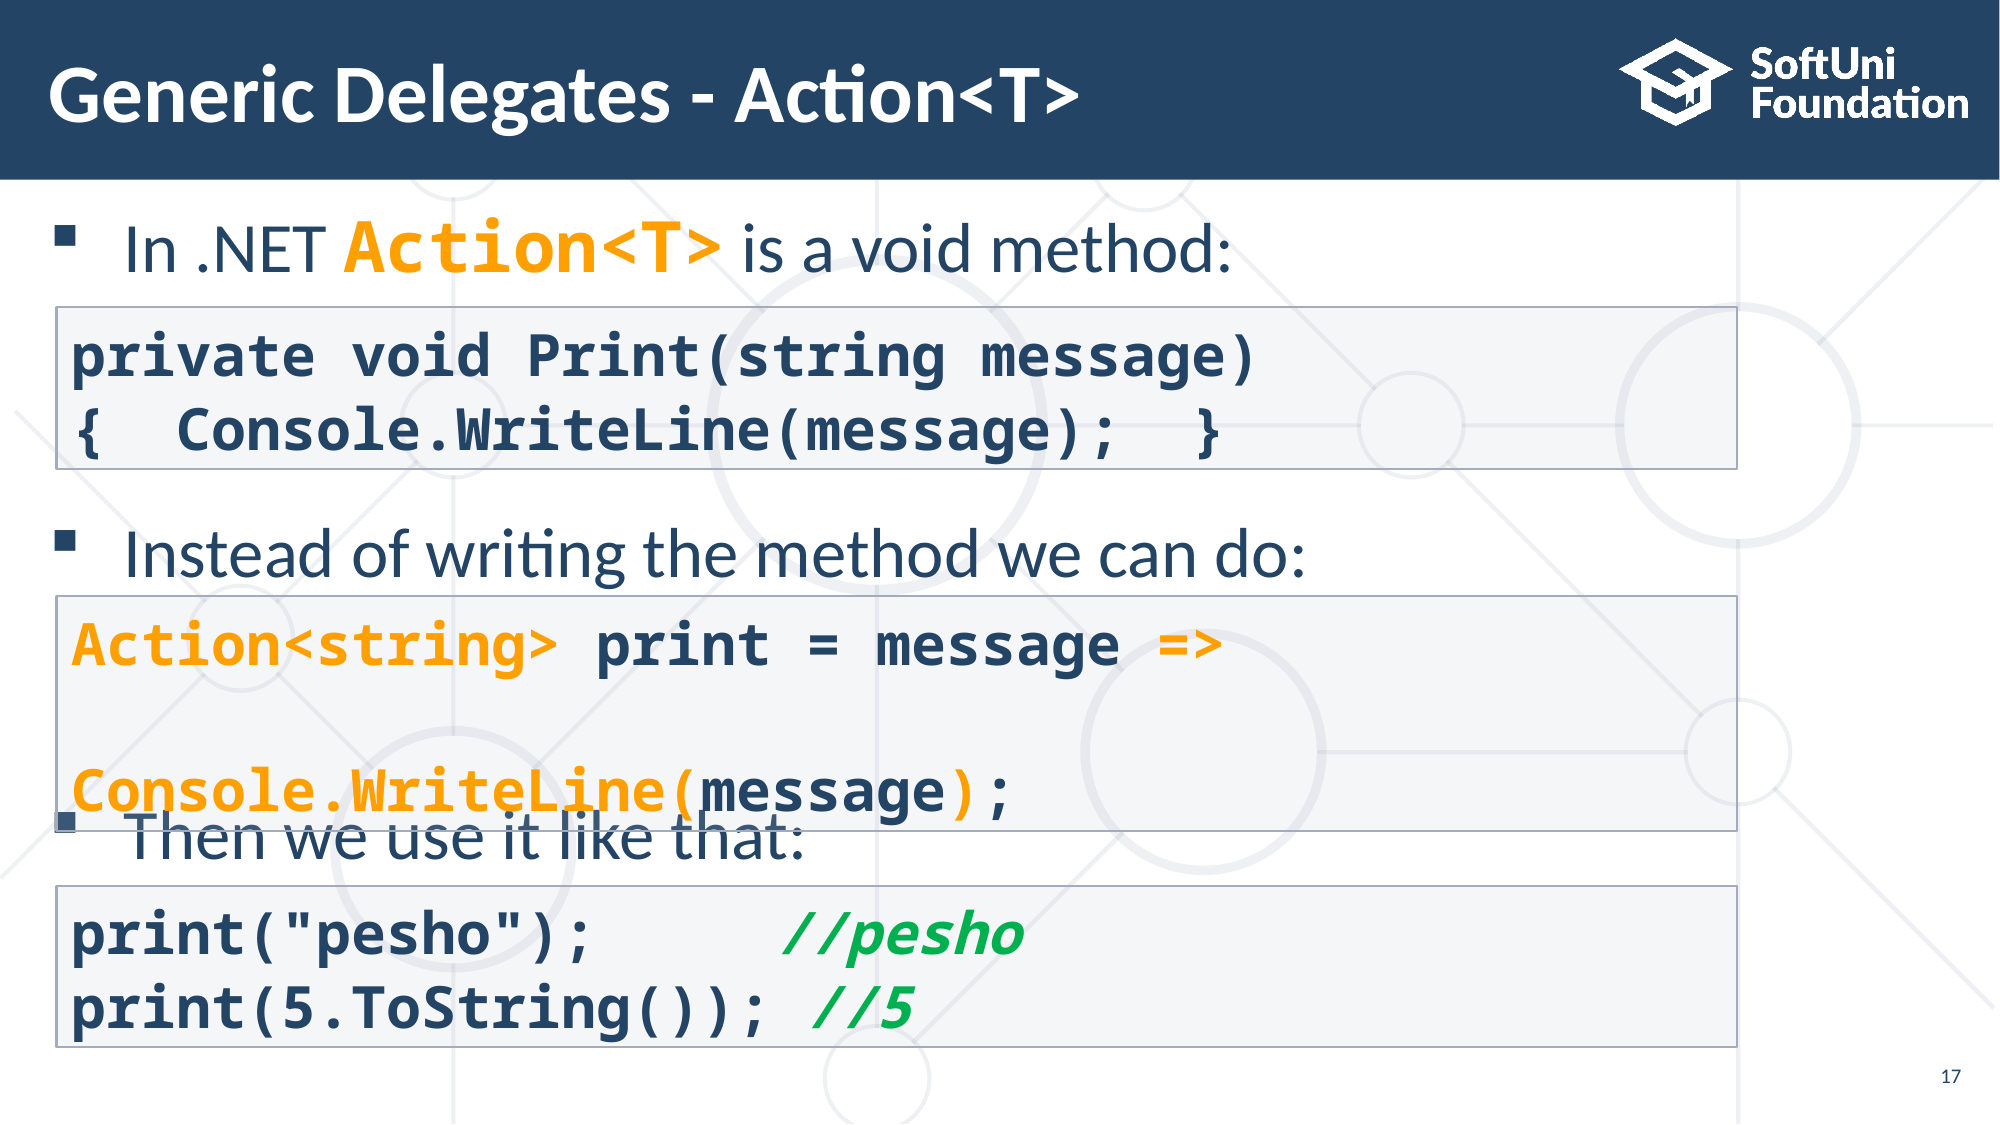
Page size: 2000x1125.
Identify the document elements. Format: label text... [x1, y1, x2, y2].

title Generic Delegates - Action<T> [31, 16, 1591, 162]
text_box private void Print(string message) { Console.WriteLine(message); } [56, 307, 1738, 469]
text_box Action<string> print = message => Console.WriteLine(message); [56, 595, 1738, 831]
slide_number 17 [1896, 1049, 1968, 1101]
picture [1618, 38, 1968, 126]
text_box print("pesho"); //pesho print(5.ToString()); //5 [56, 885, 1738, 1048]
list In .NET Action<T> is a void method: Instead of writing the method we can do: Then we use it like that: [31, 196, 1970, 1050]
